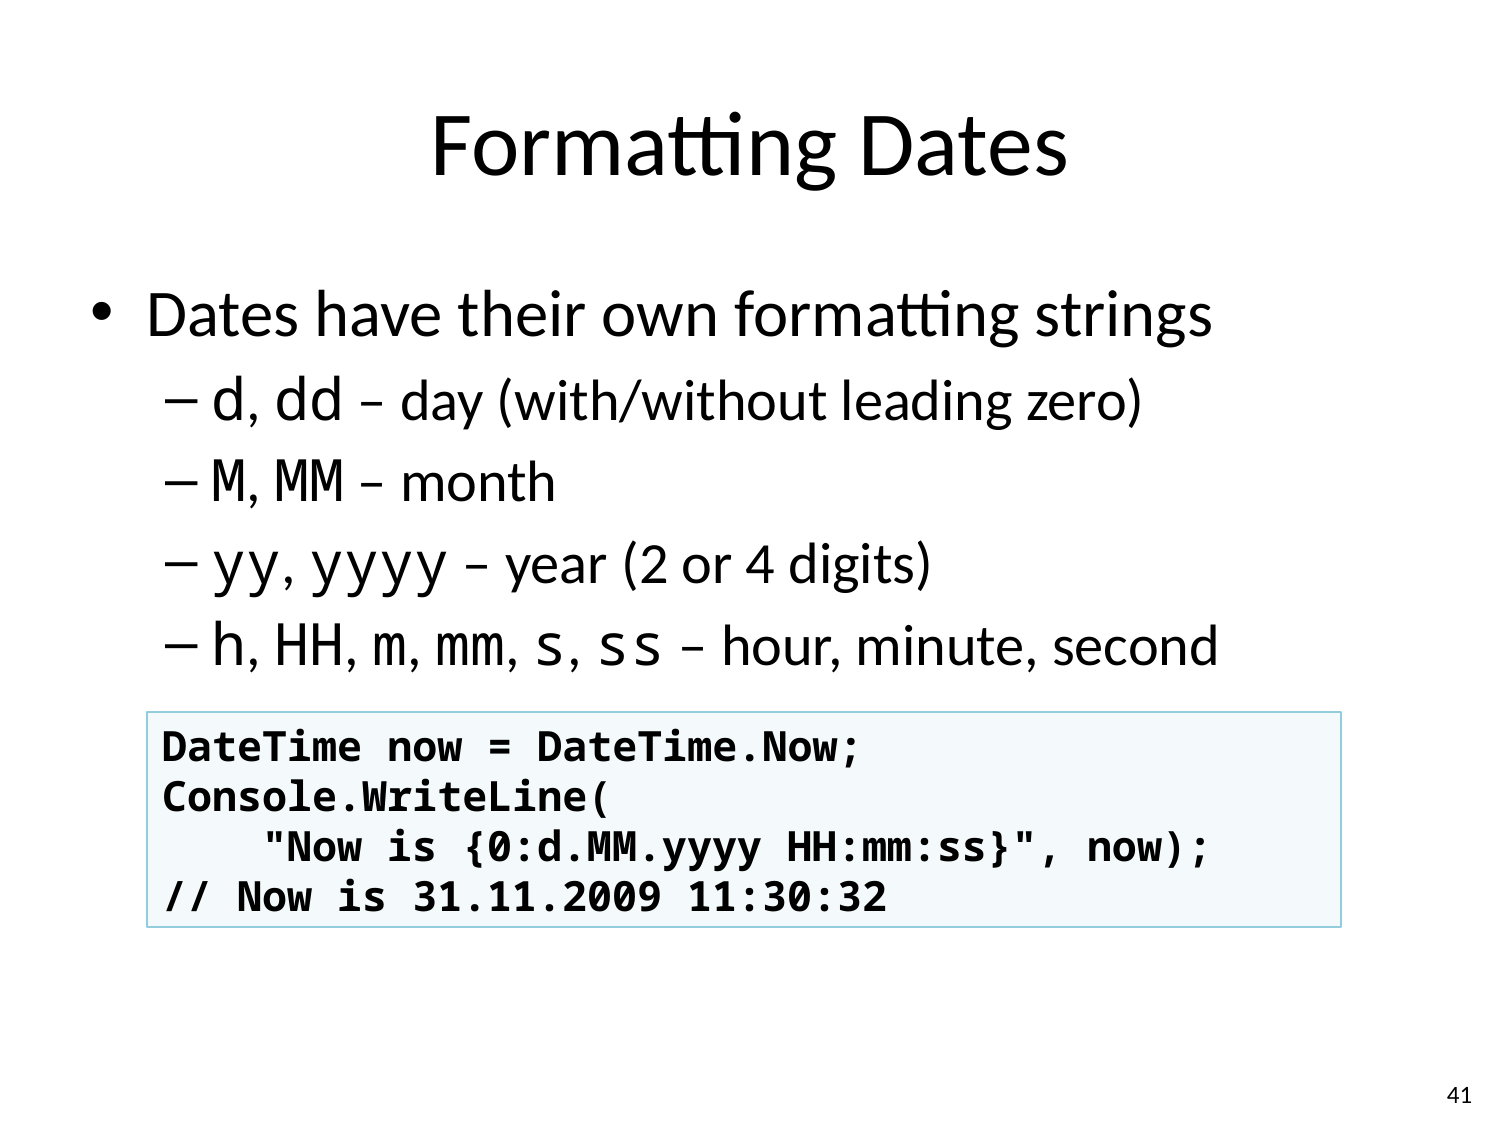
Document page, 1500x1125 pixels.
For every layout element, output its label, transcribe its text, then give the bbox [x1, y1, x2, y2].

slide_number 41 [1412, 1074, 1488, 1113]
text_box DateTime now = DateTime.Now; Console.WriteLine( "Now is {0:d.MM.yyyy HH:mm:ss}", now); // Now is 31.11.2009 11:30:32 [147, 712, 1341, 928]
list Dates have their own formatting strings d, dd – day (with/without leading zero) M, MM – month yy, yyyy – year (2 or 4 digits) h, HH, m, mm, s, ss – hour, minute, second [75, 262, 1425, 1005]
title Formatting Dates [75, 45, 1425, 233]
